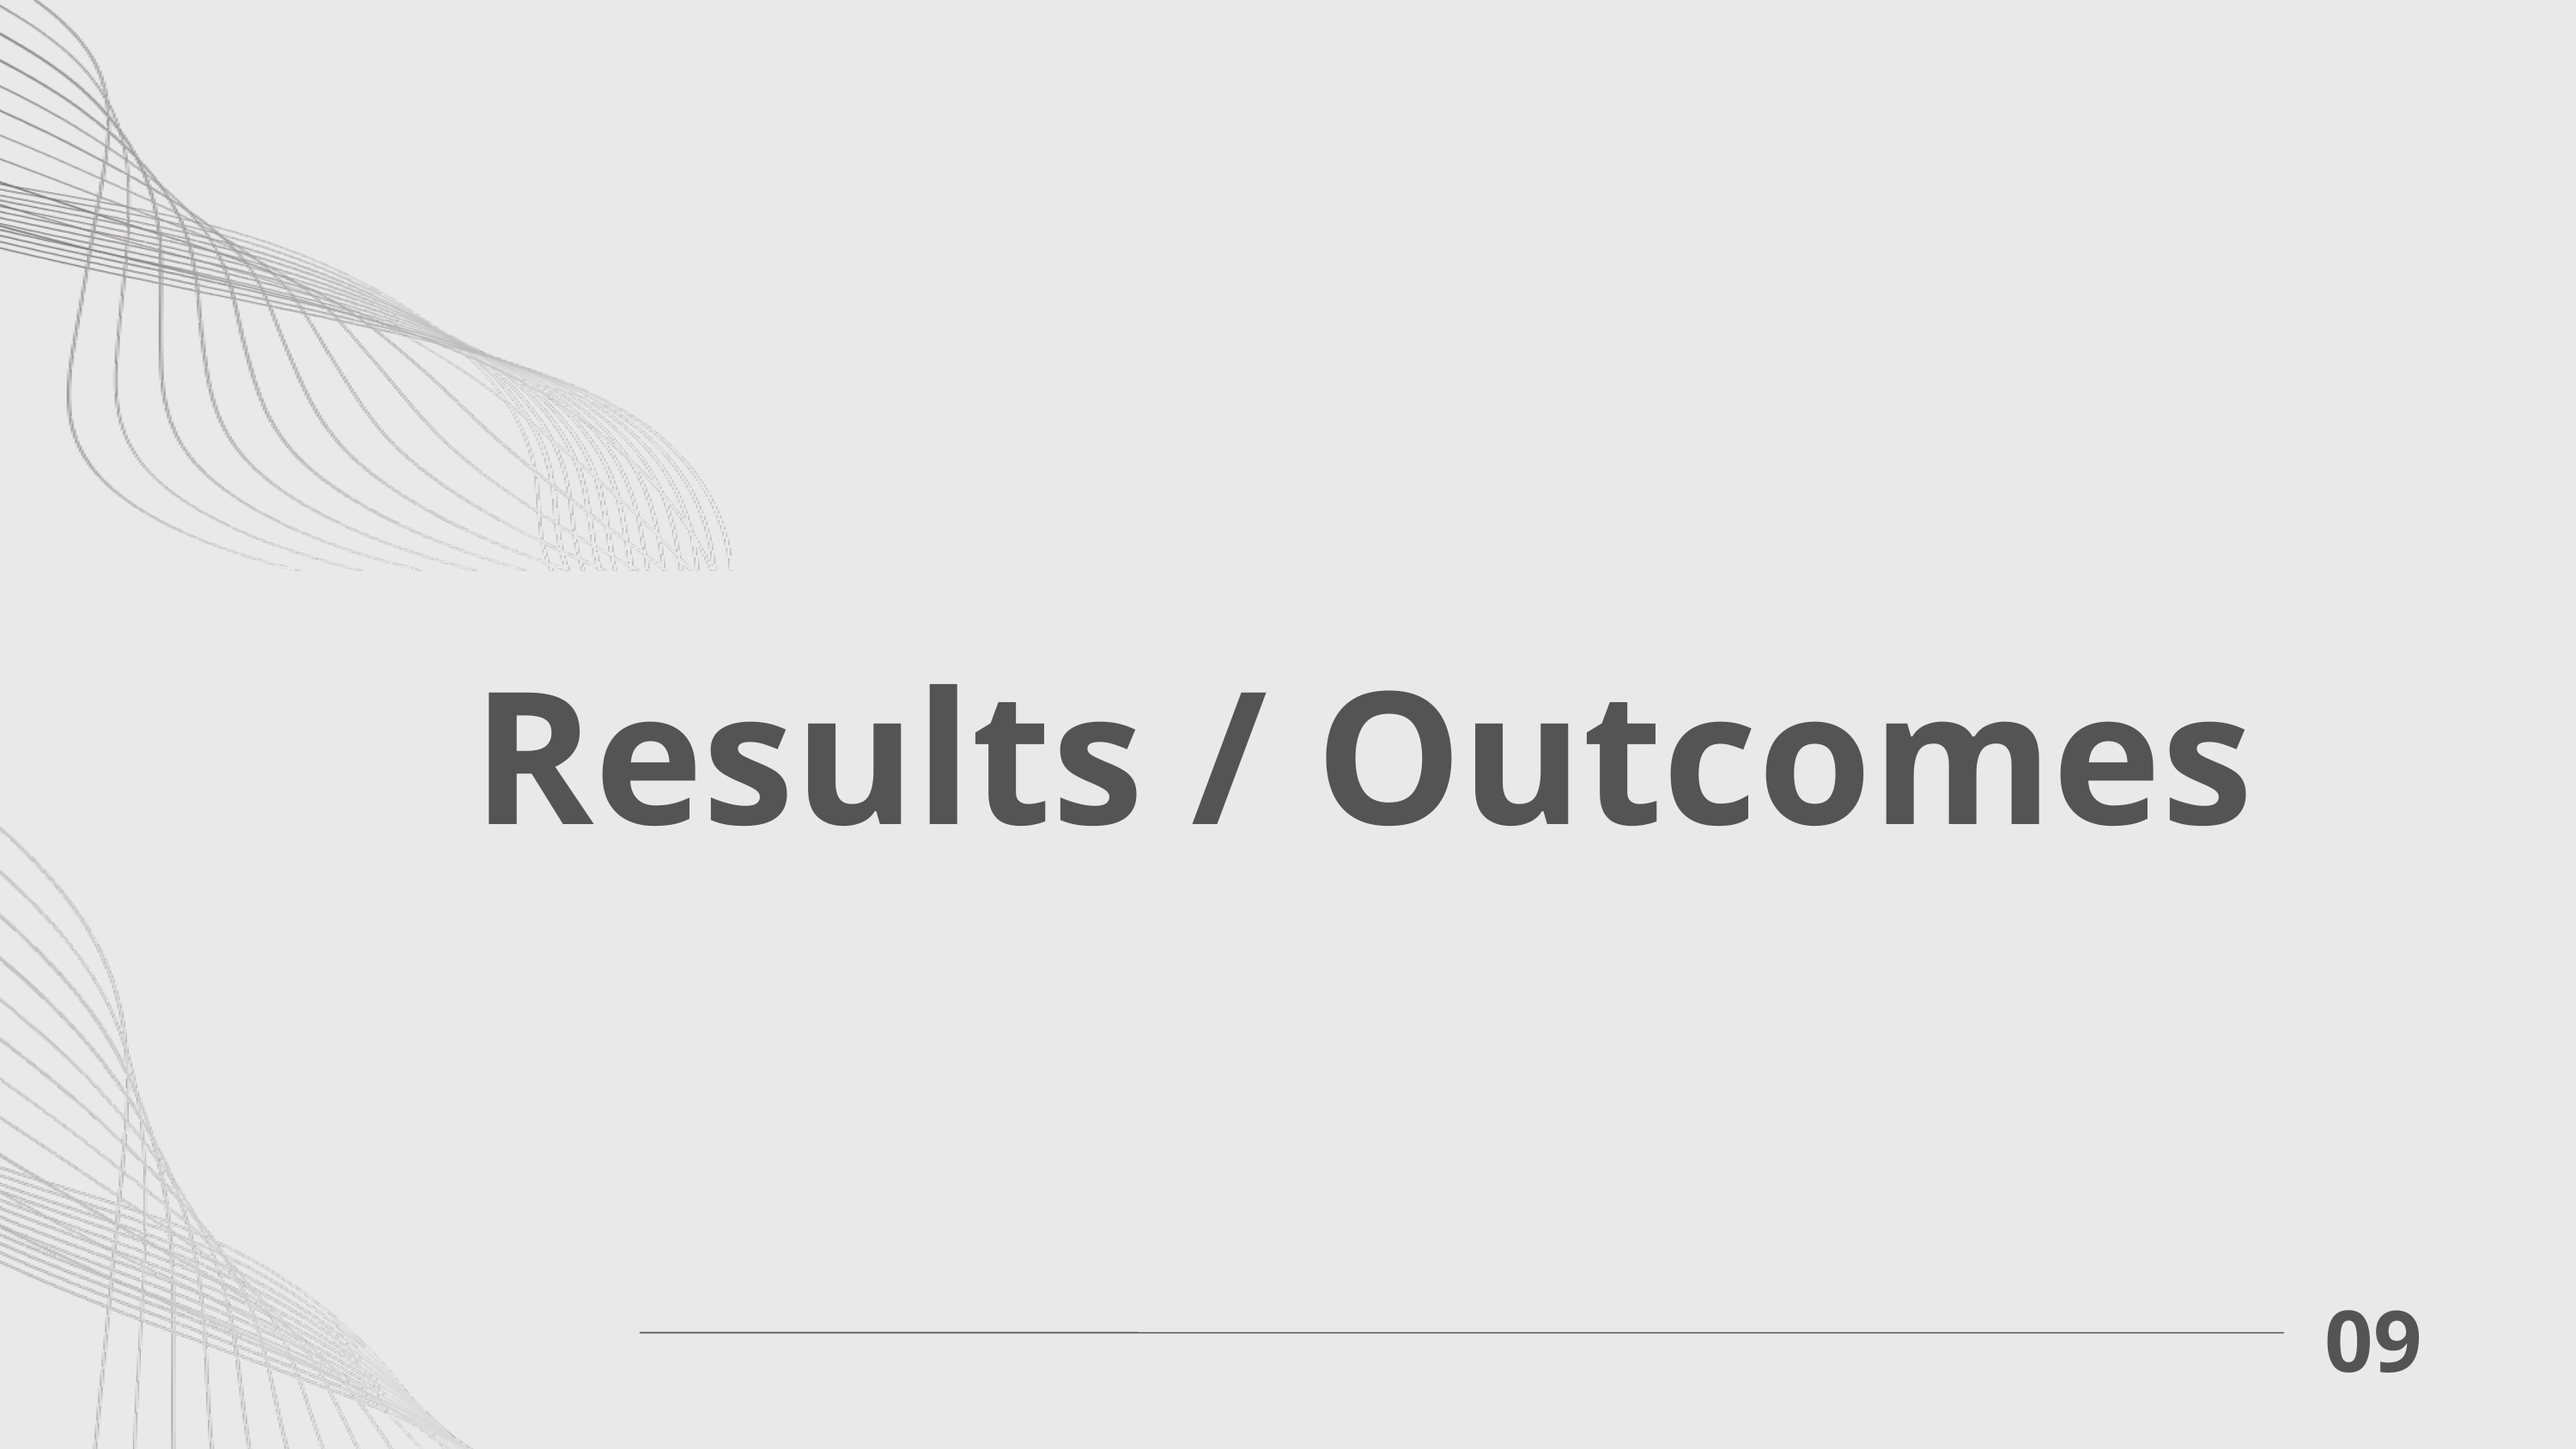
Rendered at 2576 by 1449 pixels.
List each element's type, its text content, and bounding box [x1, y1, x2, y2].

text_box 09 [2283, 1270, 2464, 1389]
text_box Results / Outcomes [415, 603, 2313, 861]
text_box [0, 0, 733, 572]
text_box [0, 741, 636, 1449]
